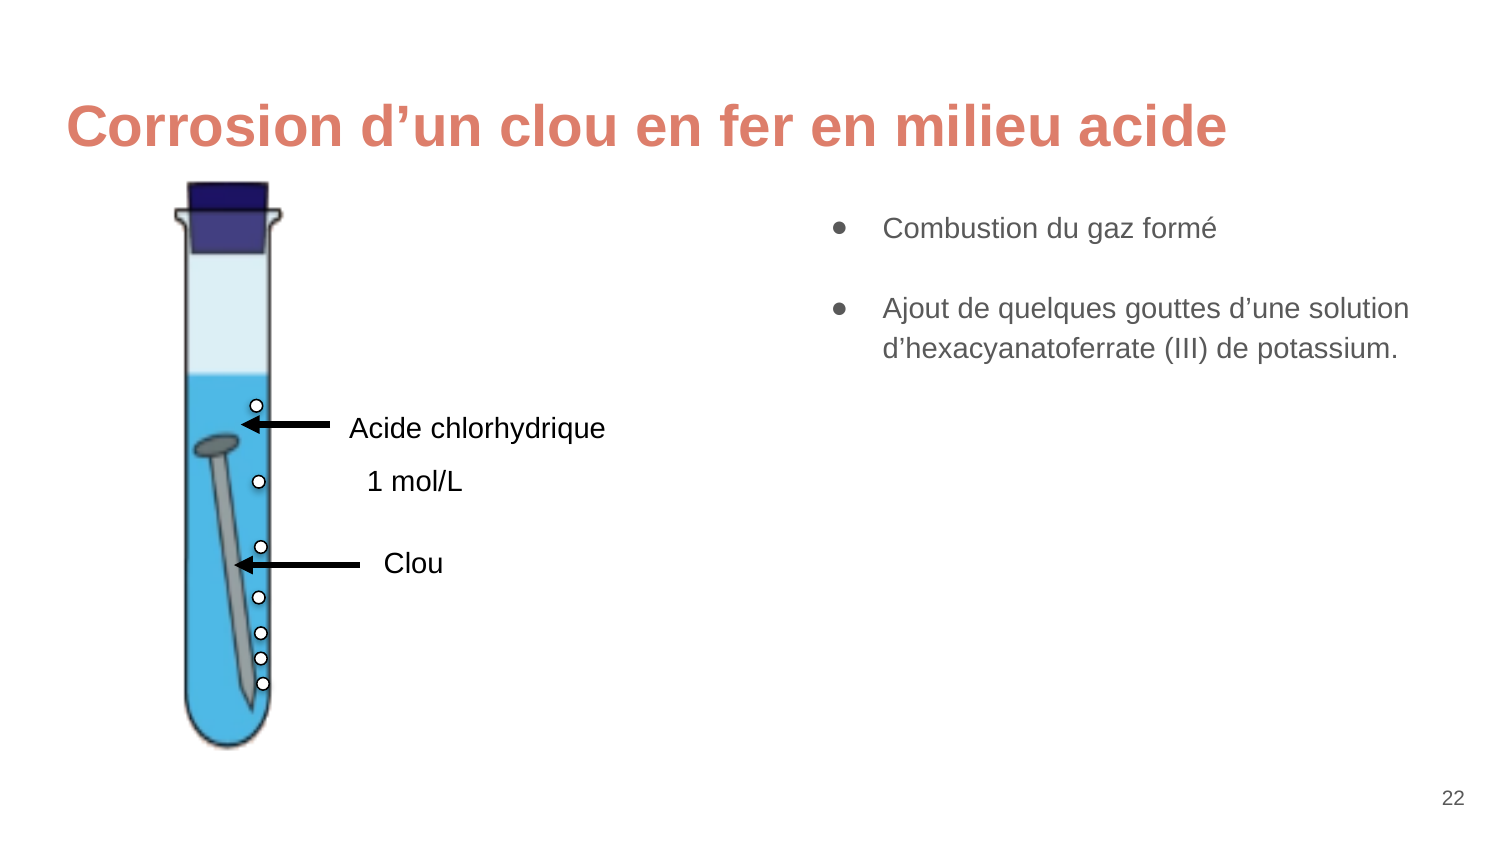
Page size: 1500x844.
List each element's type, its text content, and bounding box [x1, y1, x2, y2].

text_box Acide chlorhydrique [334, 402, 630, 452]
picture [142, 170, 309, 765]
text_box Clou [368, 536, 459, 587]
text_box 1 mol/L [352, 454, 478, 505]
slide_number 22 [1389, 764, 1480, 830]
list Combustion du gaz formé Ajout de quelques gouttes d’une solution d’hexacyanatoferrate (III) de potassium. [792, 189, 1449, 750]
title Corrosion d’un clou en fer en milieu acide [51, 72, 1449, 167]
